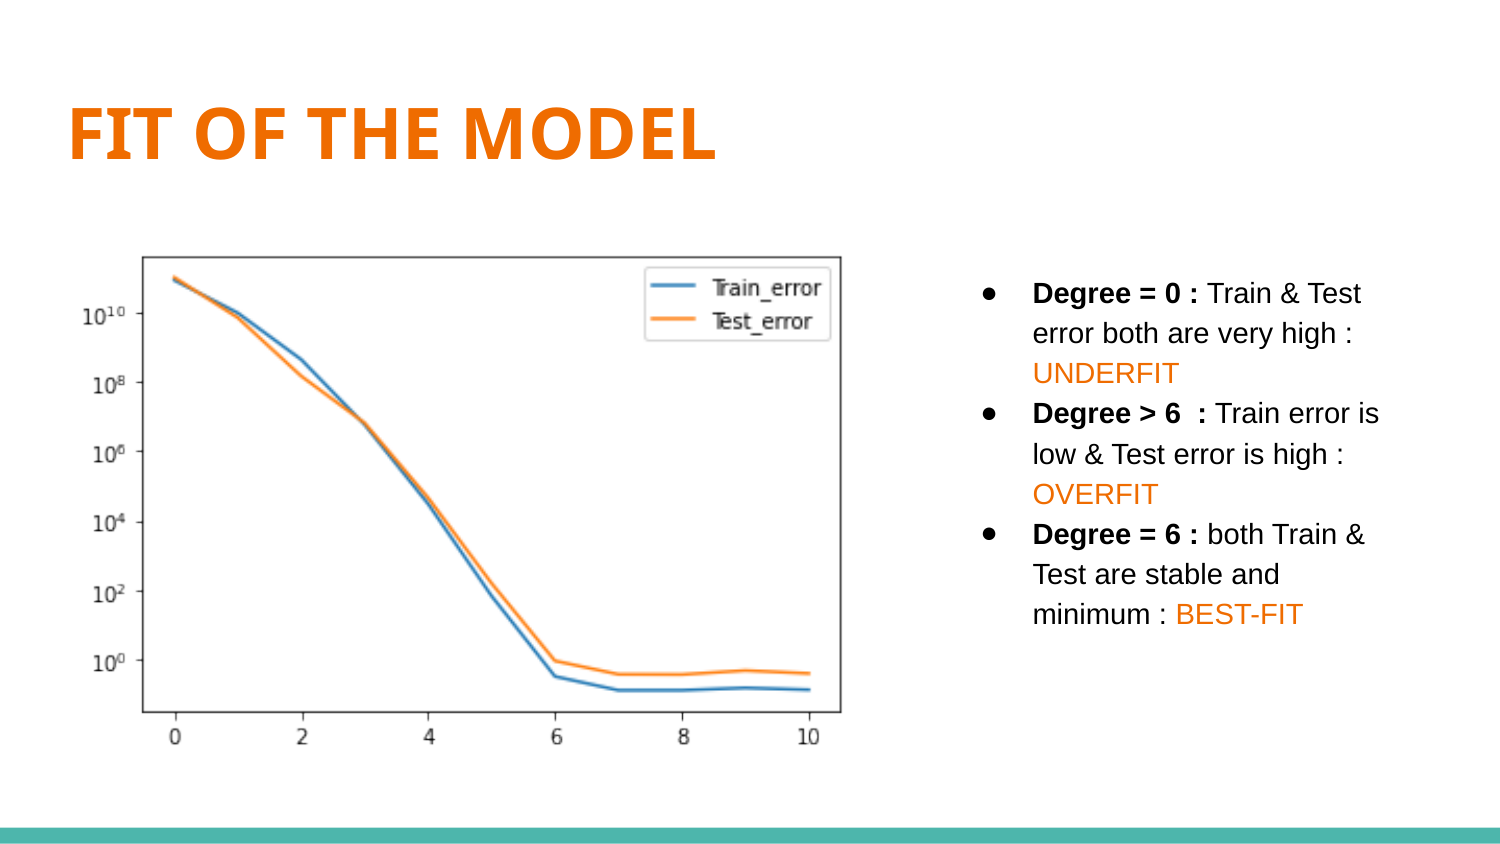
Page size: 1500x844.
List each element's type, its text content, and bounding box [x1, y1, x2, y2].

picture [65, 244, 856, 762]
text_box Degree = 0 : Train & Test error both are very high : UNDERFIT Degree > 6 : Train error is low & Test error is high : OVERFIT Degree = 6 : both Train & Test are stable and minimum : BEST-FIT [942, 254, 1435, 721]
title FIT OF THE MODEL [51, 72, 1449, 189]
